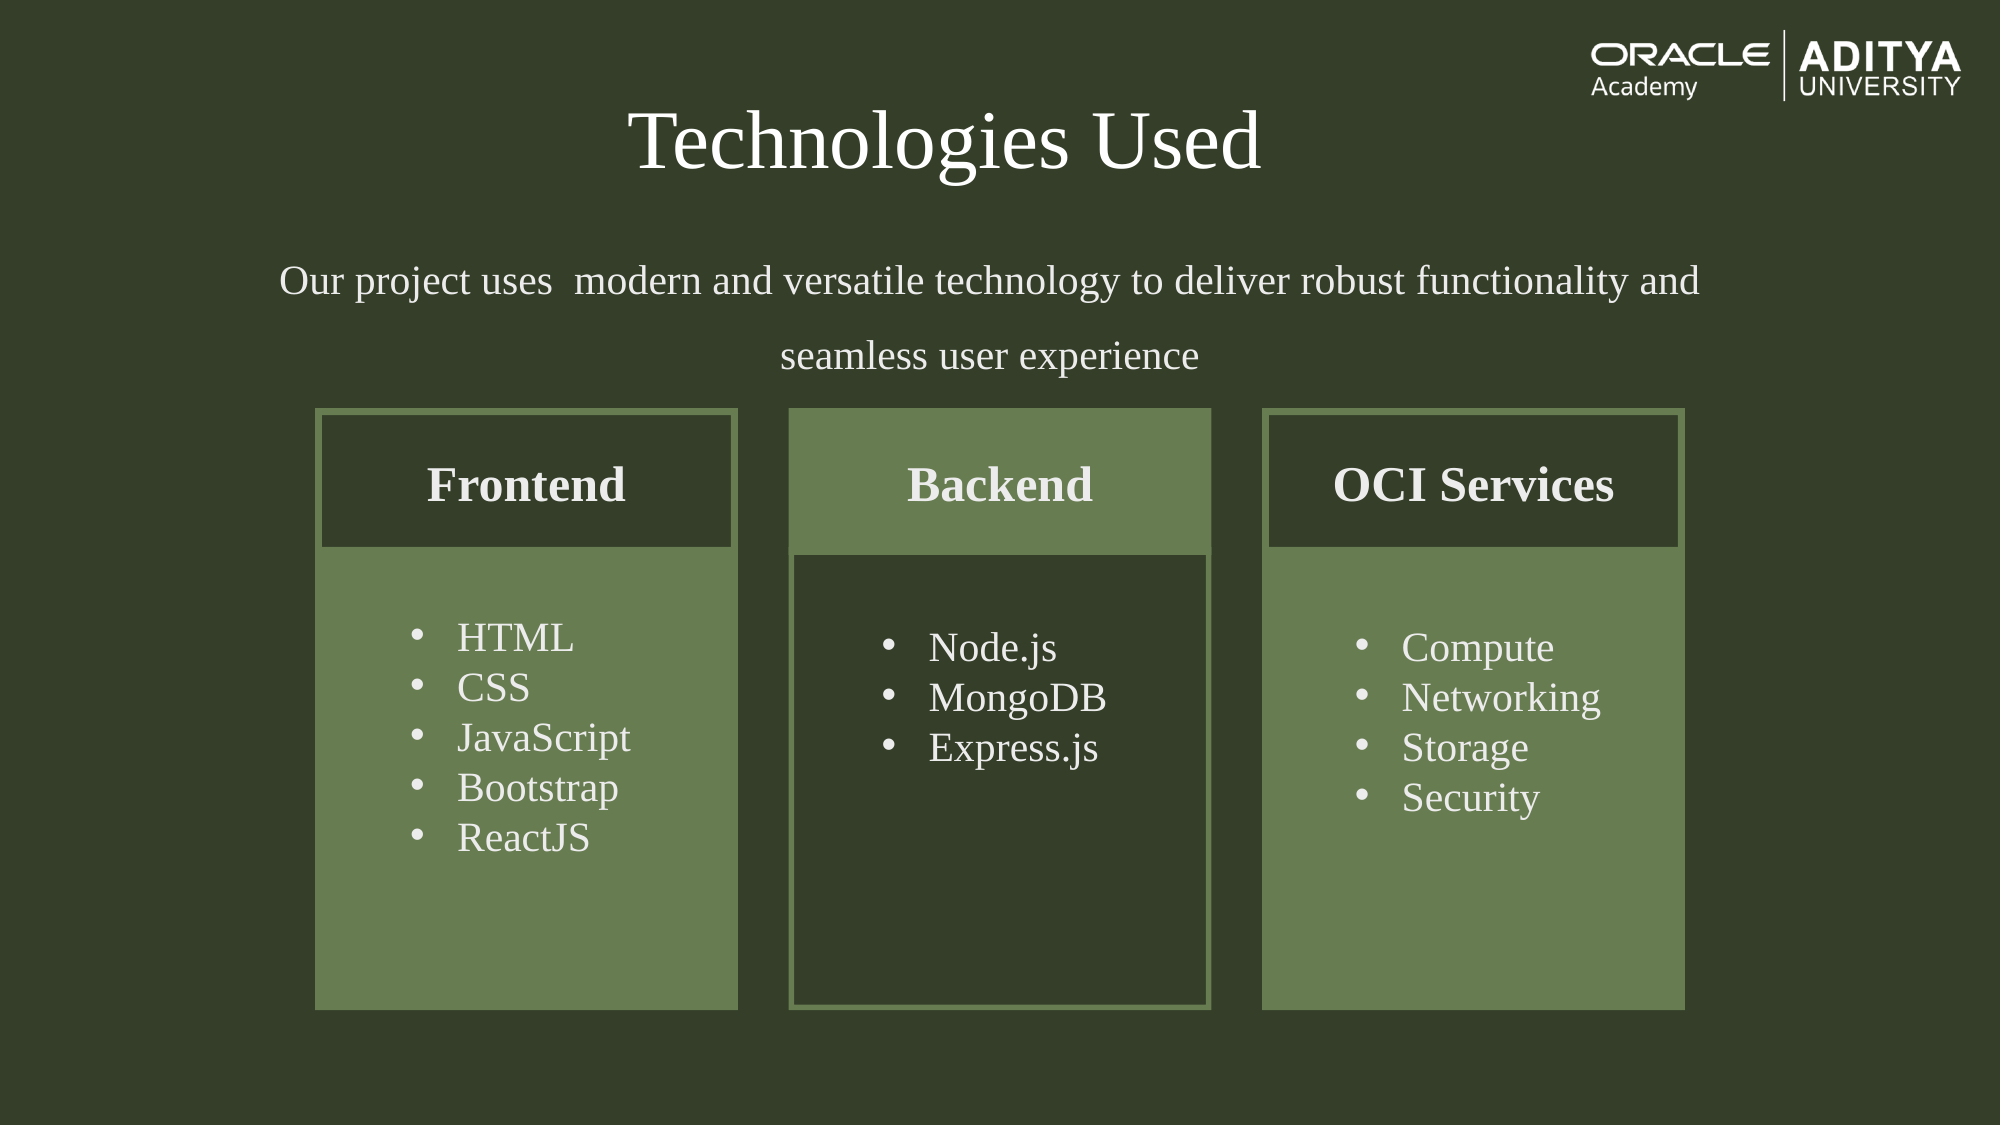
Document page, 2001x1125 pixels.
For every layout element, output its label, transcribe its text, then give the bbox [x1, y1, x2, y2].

text_box [1261, 546, 1686, 1011]
text_box [314, 546, 739, 1011]
text_box Compute Networking Storage Security [1279, 619, 1665, 945]
text_box HTML CSS JavaScript Bootstrap ReactJS [335, 609, 662, 935]
text_box [1261, 407, 1686, 546]
text_box Technologies Used [260, 93, 1631, 186]
text_box [788, 407, 1212, 556]
text_box OCI Services [1296, 451, 1651, 512]
text_box Frontend [348, 451, 704, 512]
text_box Backend [822, 451, 1178, 512]
text_box Our project uses modern and versatile technology to deliver robust functionality and seamless user experience [243, 227, 1737, 378]
text_box [314, 407, 739, 546]
text_box Node.js MongoDB Express.js [806, 619, 1172, 845]
picture [1546, 0, 2000, 133]
text_box [788, 556, 1212, 1011]
